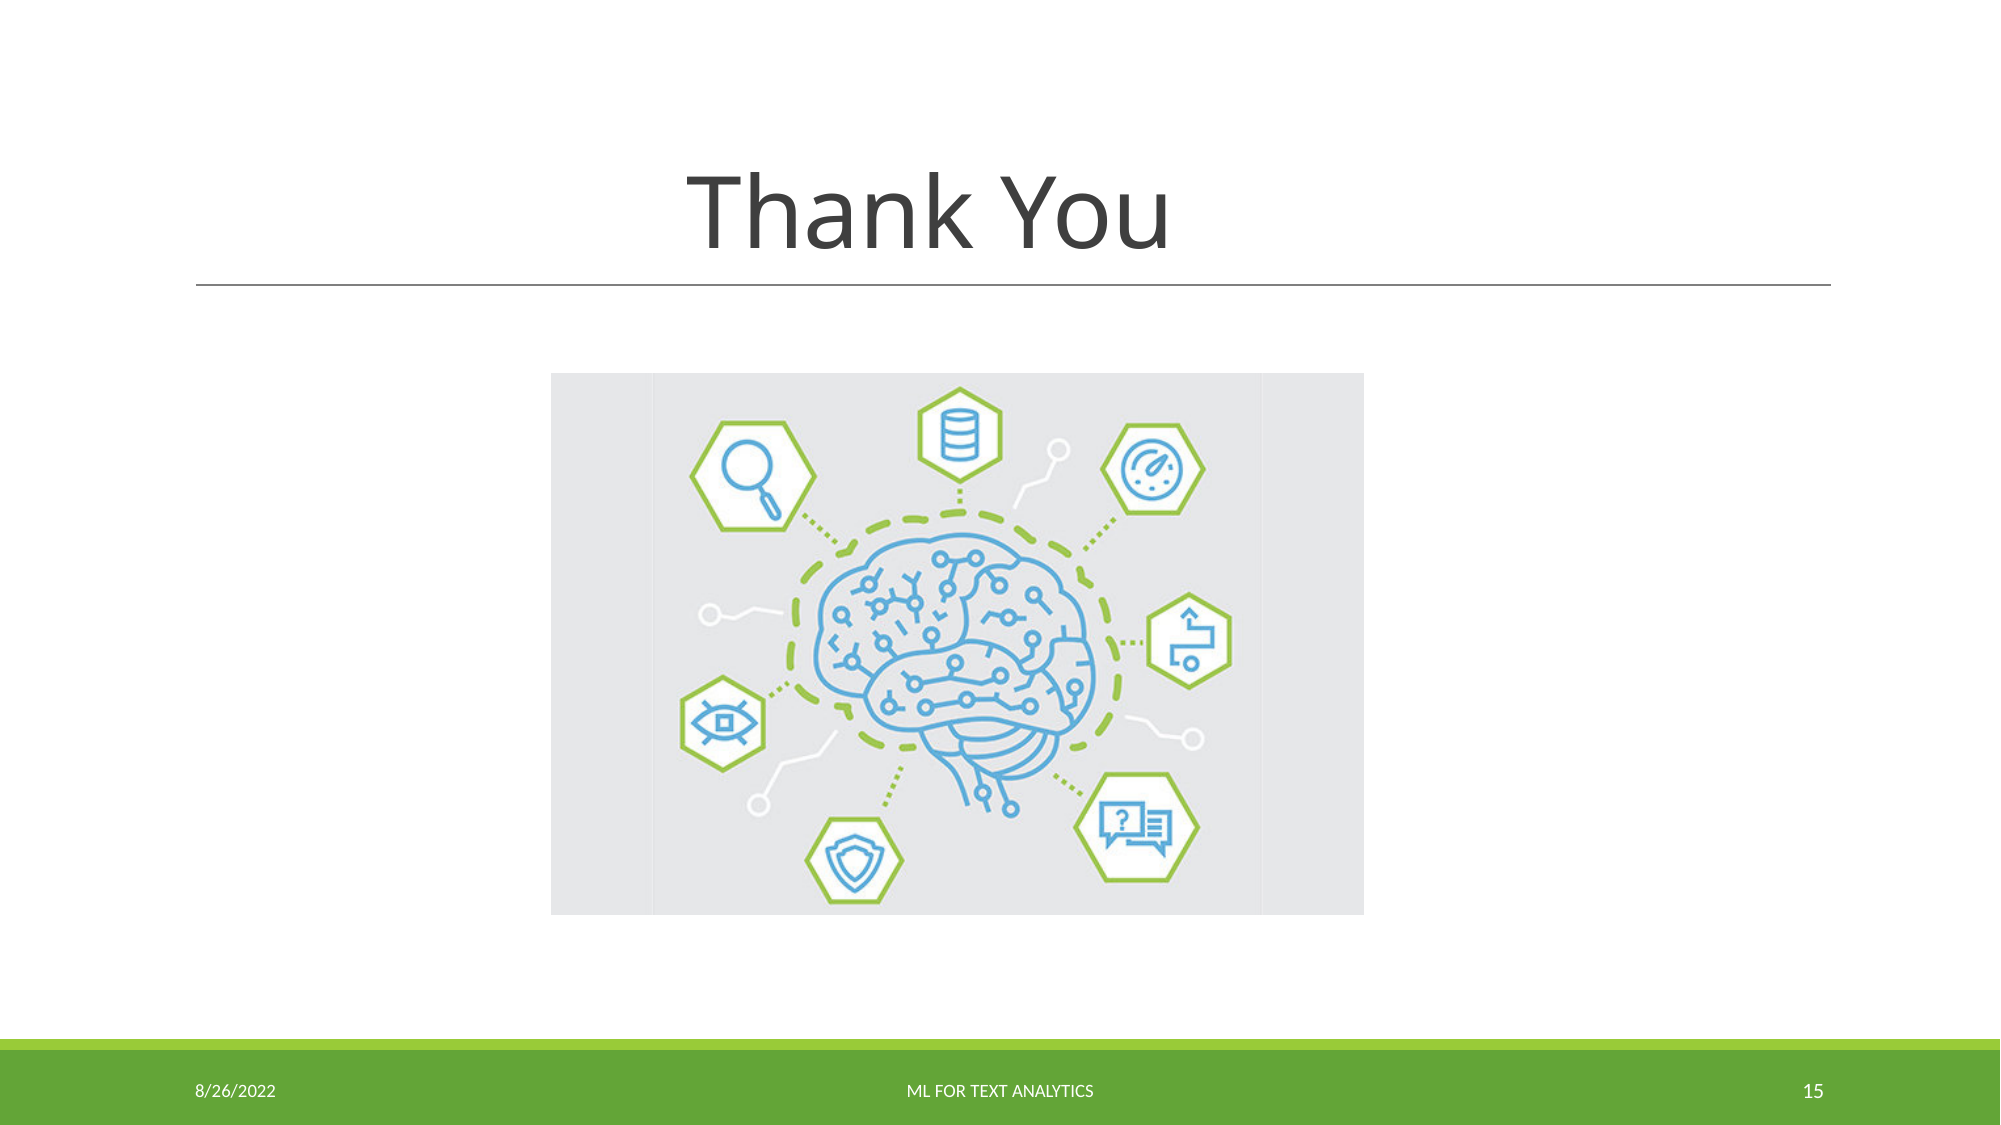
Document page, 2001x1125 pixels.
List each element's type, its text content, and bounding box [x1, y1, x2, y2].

title Thank You [671, 137, 1334, 277]
footer ML FOR TEXT ANALYTICS [604, 1059, 1396, 1120]
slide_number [180, 1059, 586, 1120]
picture [550, 373, 1364, 915]
slide_number ‹#› [1624, 1059, 1840, 1120]
